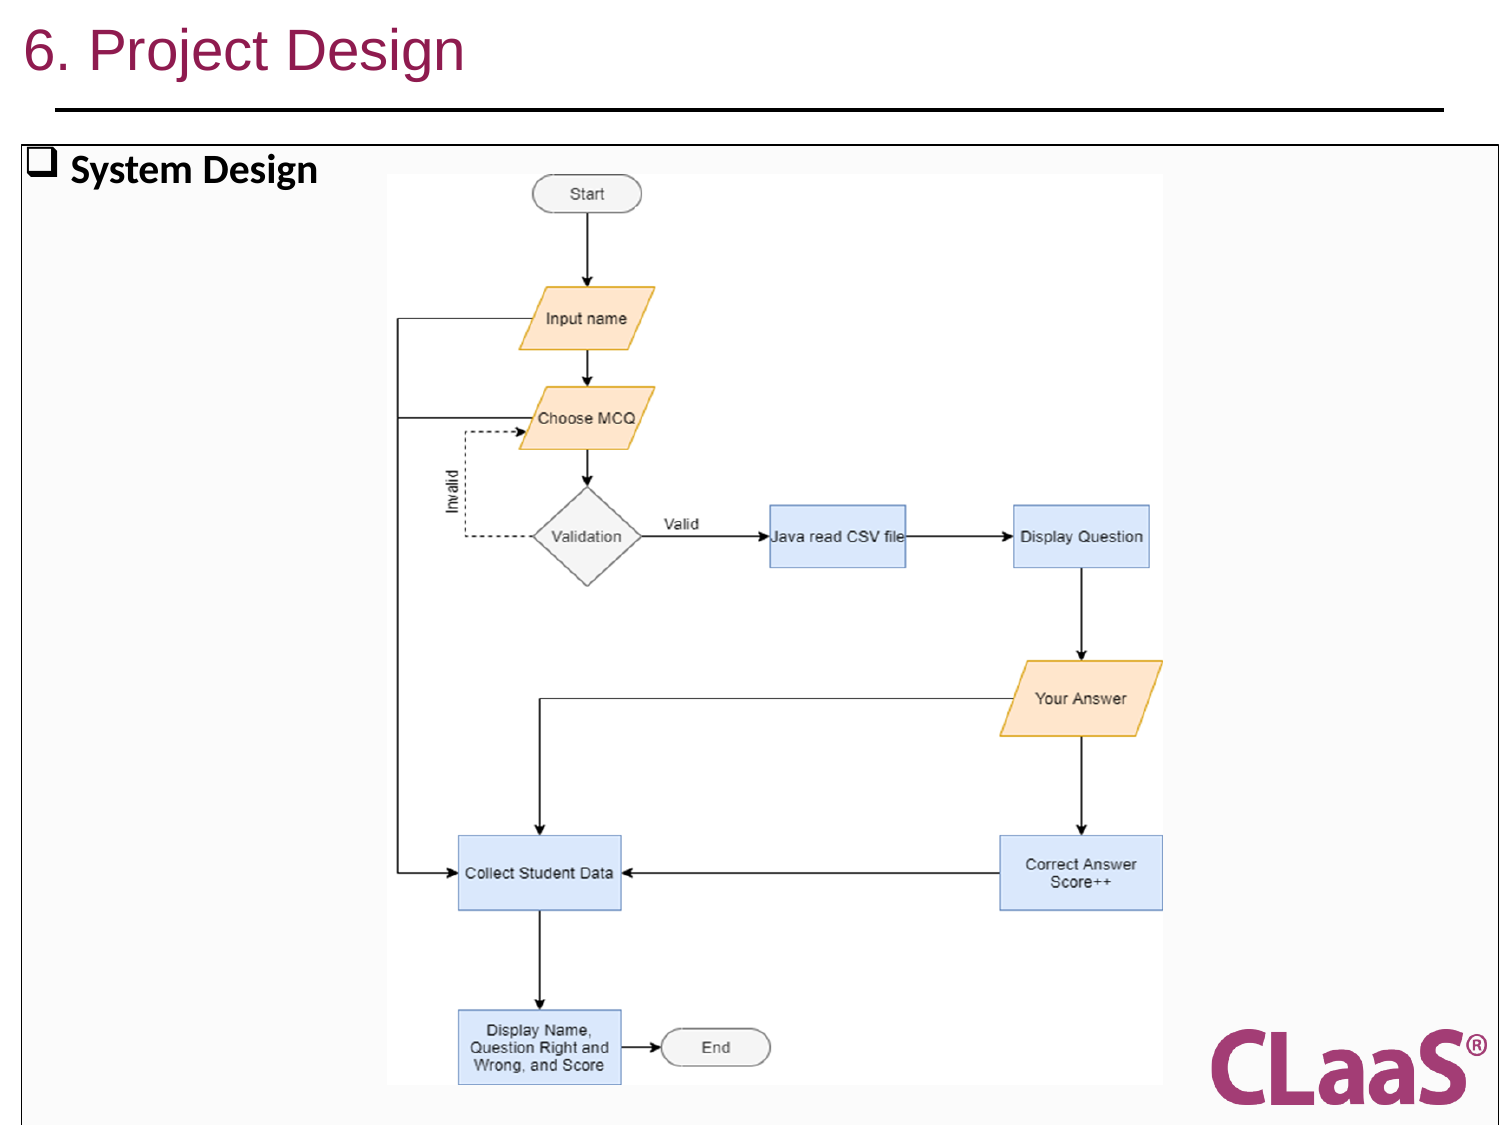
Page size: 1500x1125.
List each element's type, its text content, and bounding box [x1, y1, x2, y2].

picture [387, 174, 1163, 1085]
title 6. Project Design [21, 9, 470, 142]
text_box System Design [21, 139, 322, 143]
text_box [20, 144, 1500, 1125]
